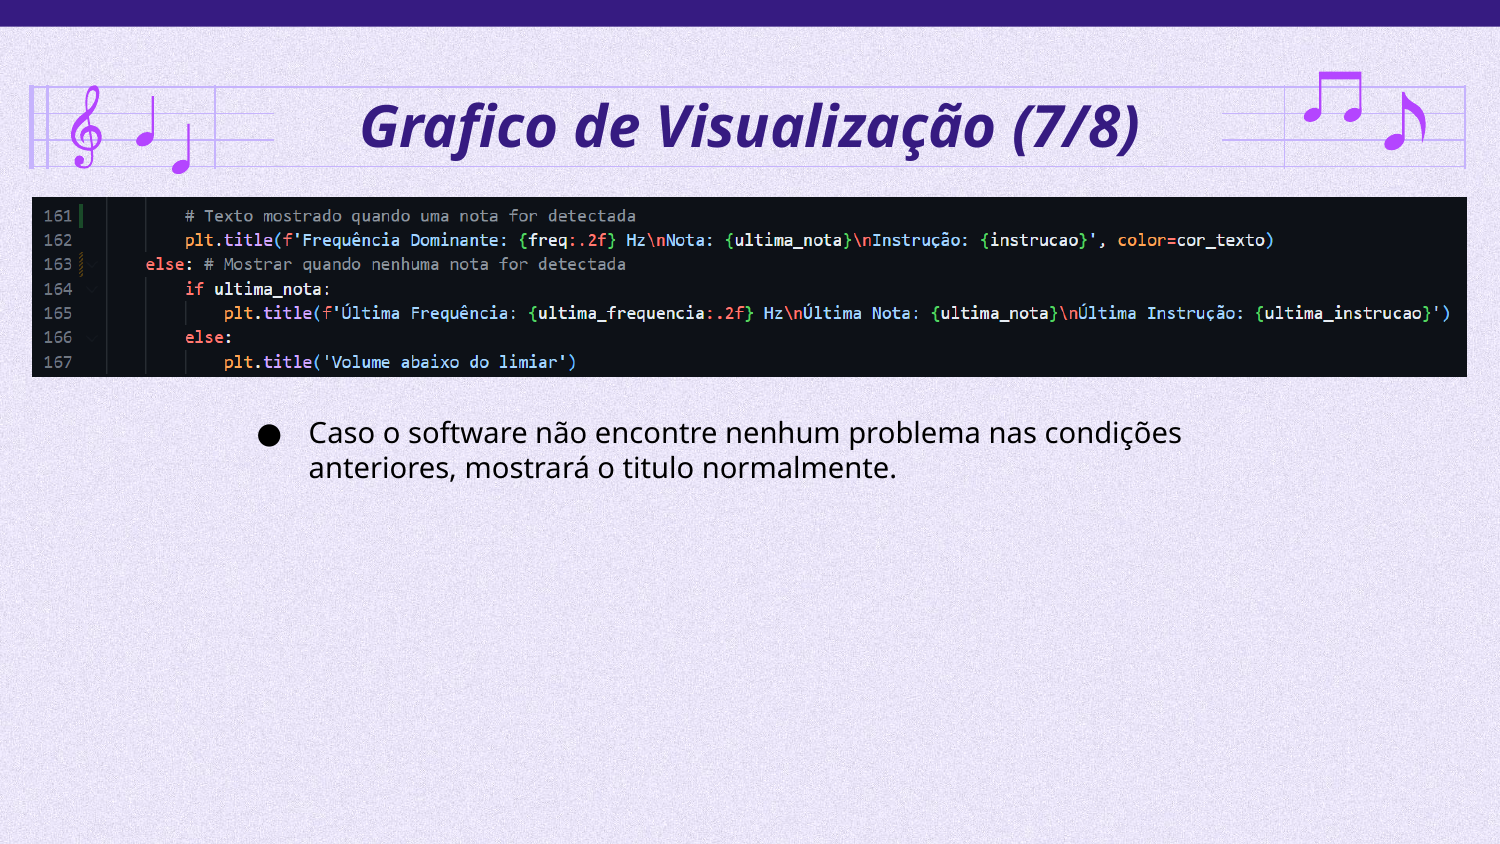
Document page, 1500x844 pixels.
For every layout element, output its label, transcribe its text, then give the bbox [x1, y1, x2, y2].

picture [0, 27, 1500, 844]
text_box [30, 71, 1466, 175]
text_box Caso o software não encontre nenhum problema nas condições anteriores, mostrará o titulo normalmente. [218, 399, 1282, 658]
